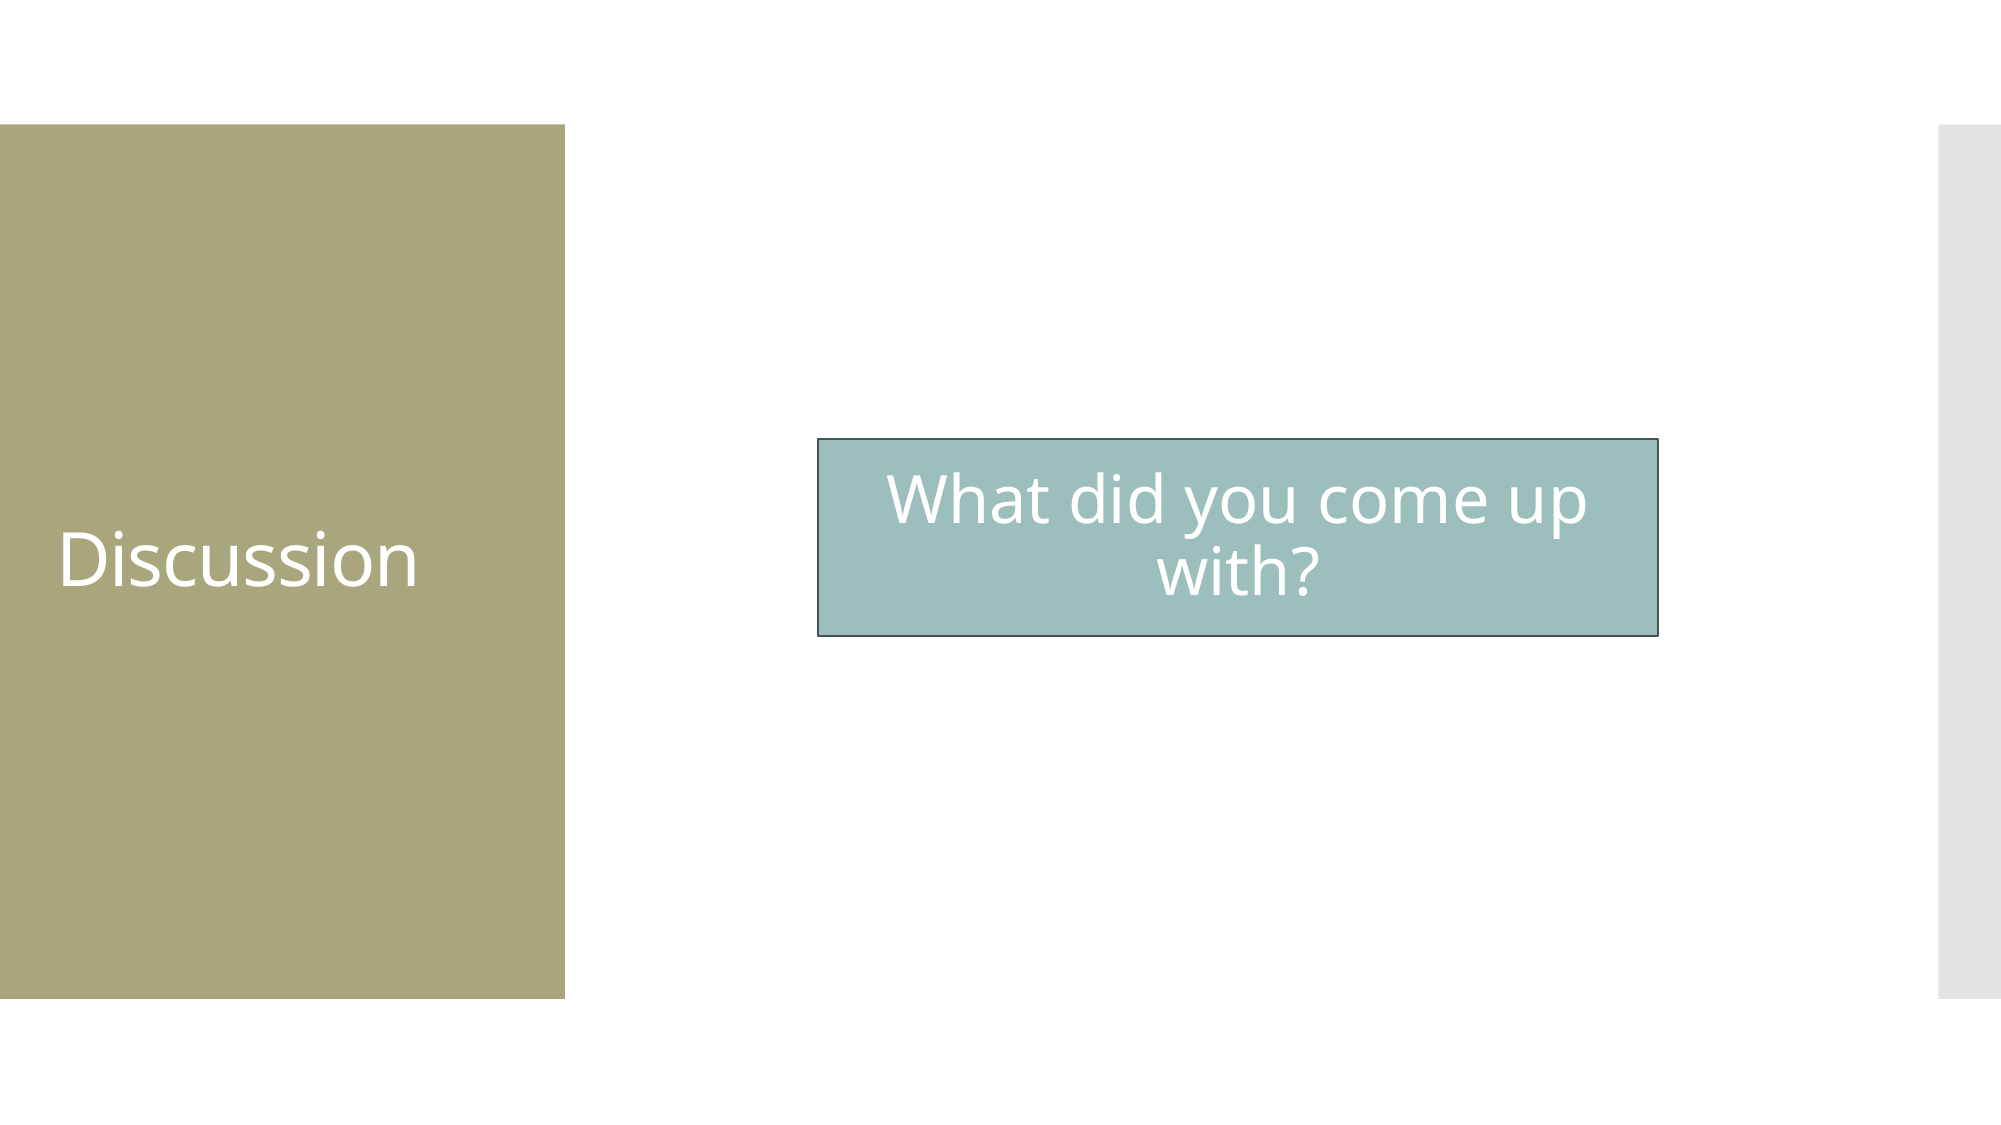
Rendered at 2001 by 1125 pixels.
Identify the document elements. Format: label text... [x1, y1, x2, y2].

title Discussion [41, 184, 525, 940]
list What did you come up with? [817, 438, 1659, 637]
